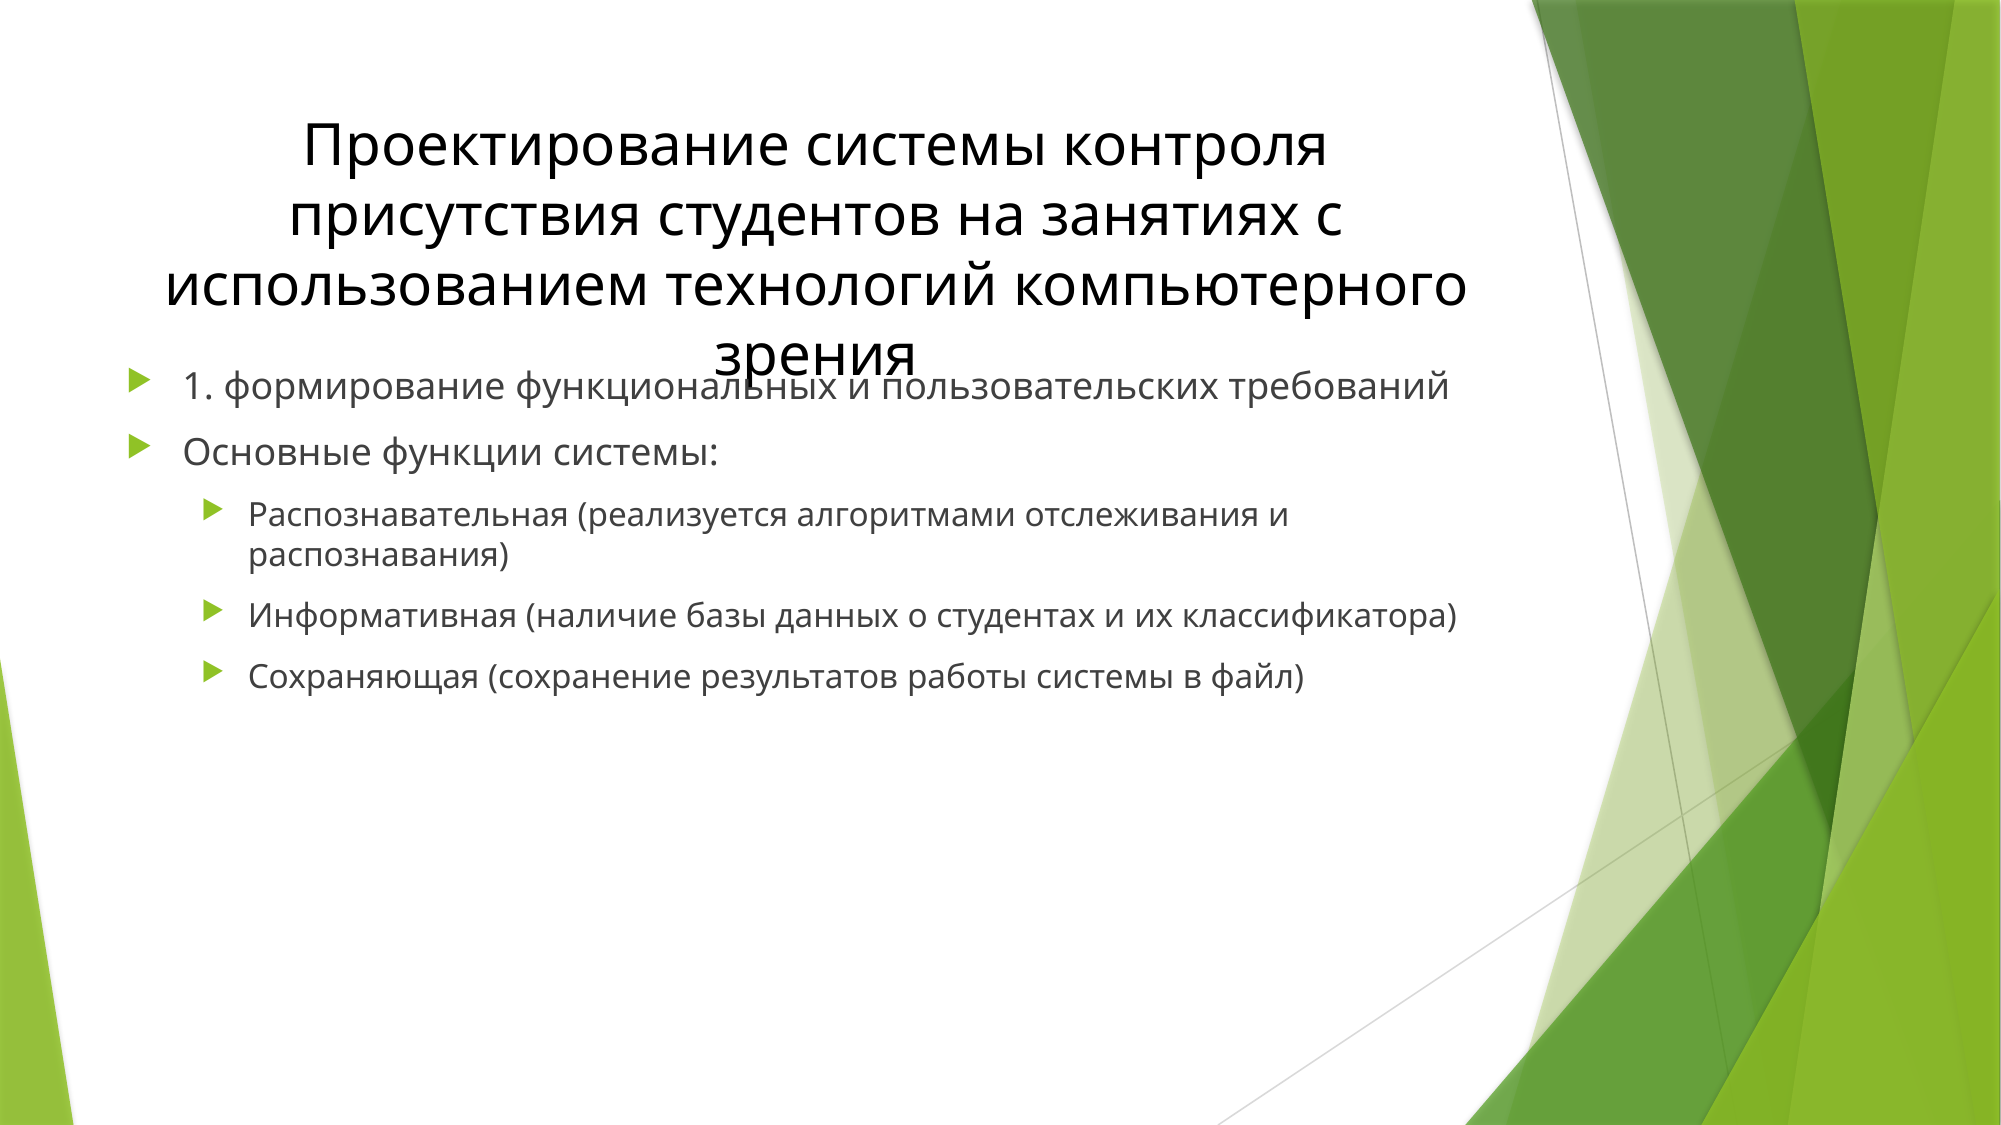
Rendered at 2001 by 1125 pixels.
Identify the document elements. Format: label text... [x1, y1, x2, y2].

title Проектирование системы контроля присутствия студентов на занятиях с использованием технологий компьютерного зрения [111, 99, 1522, 317]
list 1. формирование функциональных и пользовательских требований Основные функции системы: Распознавательная (реализуется алгоритмами отслеживания и распознавания) Информативная (наличие базы данных о студентах и их классификатора) Сохраняющая (сохранение результатов работы системы в файл) [111, 354, 1522, 992]
